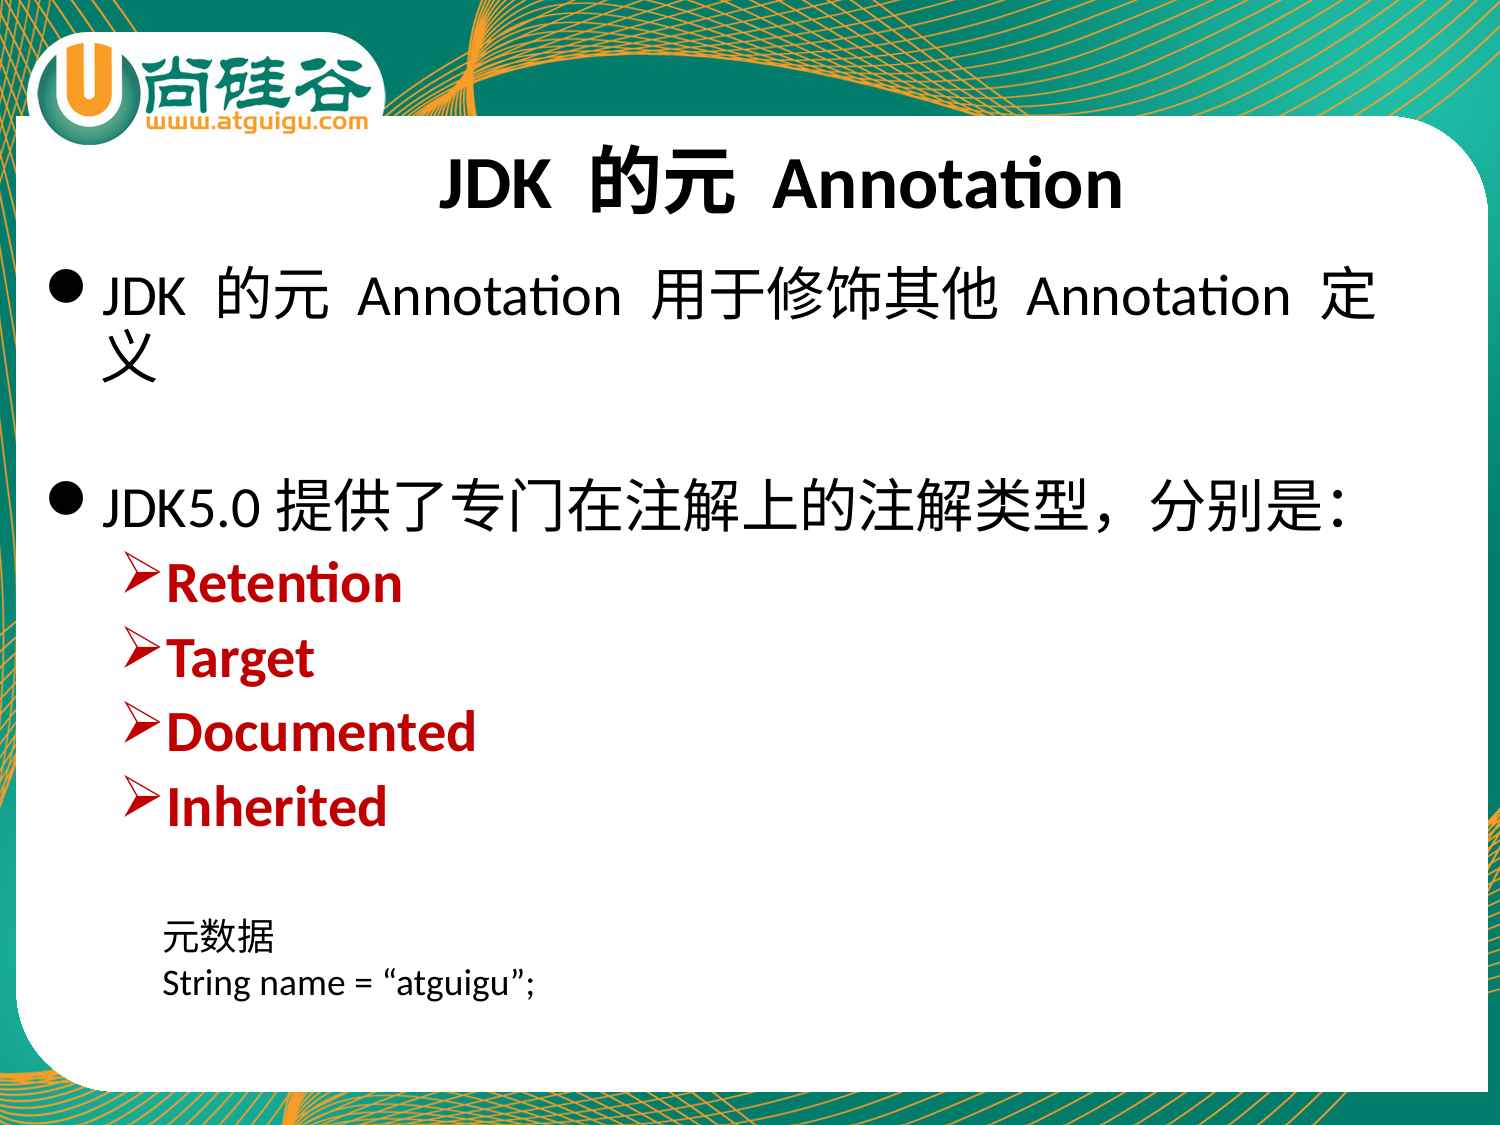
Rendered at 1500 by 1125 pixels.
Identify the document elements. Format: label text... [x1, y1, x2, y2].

text_box 元数据 String name = “atguigu”; [147, 905, 880, 1010]
list JDK 的元 Annotation 用于修饰其他 Annotation 定义 JDK5.0提供了专门在注解上的注解类型，分别是： Retention Target Documented Inherited [29, 257, 1447, 835]
picture [0, 0, 1500, 1125]
title JDK 的元 Annotation [312, 113, 1252, 244]
